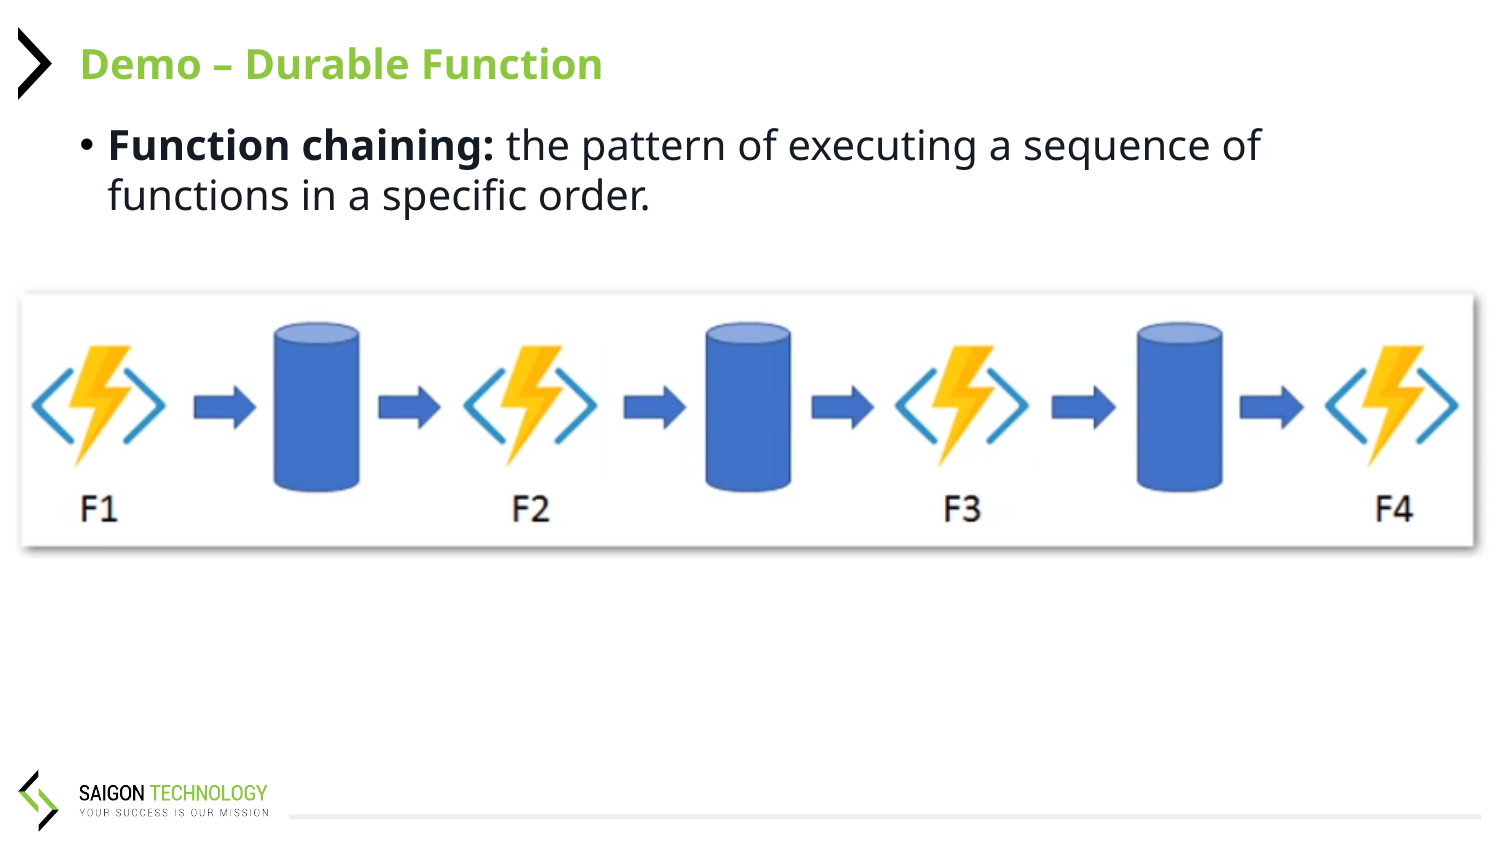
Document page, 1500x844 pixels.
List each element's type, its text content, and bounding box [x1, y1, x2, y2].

picture [18, 27, 53, 100]
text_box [18, 768, 1482, 833]
picture [7, 285, 1493, 558]
text_box Function chaining: the pattern of executing a sequence of functions in a specific order. [64, 103, 1436, 234]
text_box Demo – Durable Function [64, 23, 990, 103]
